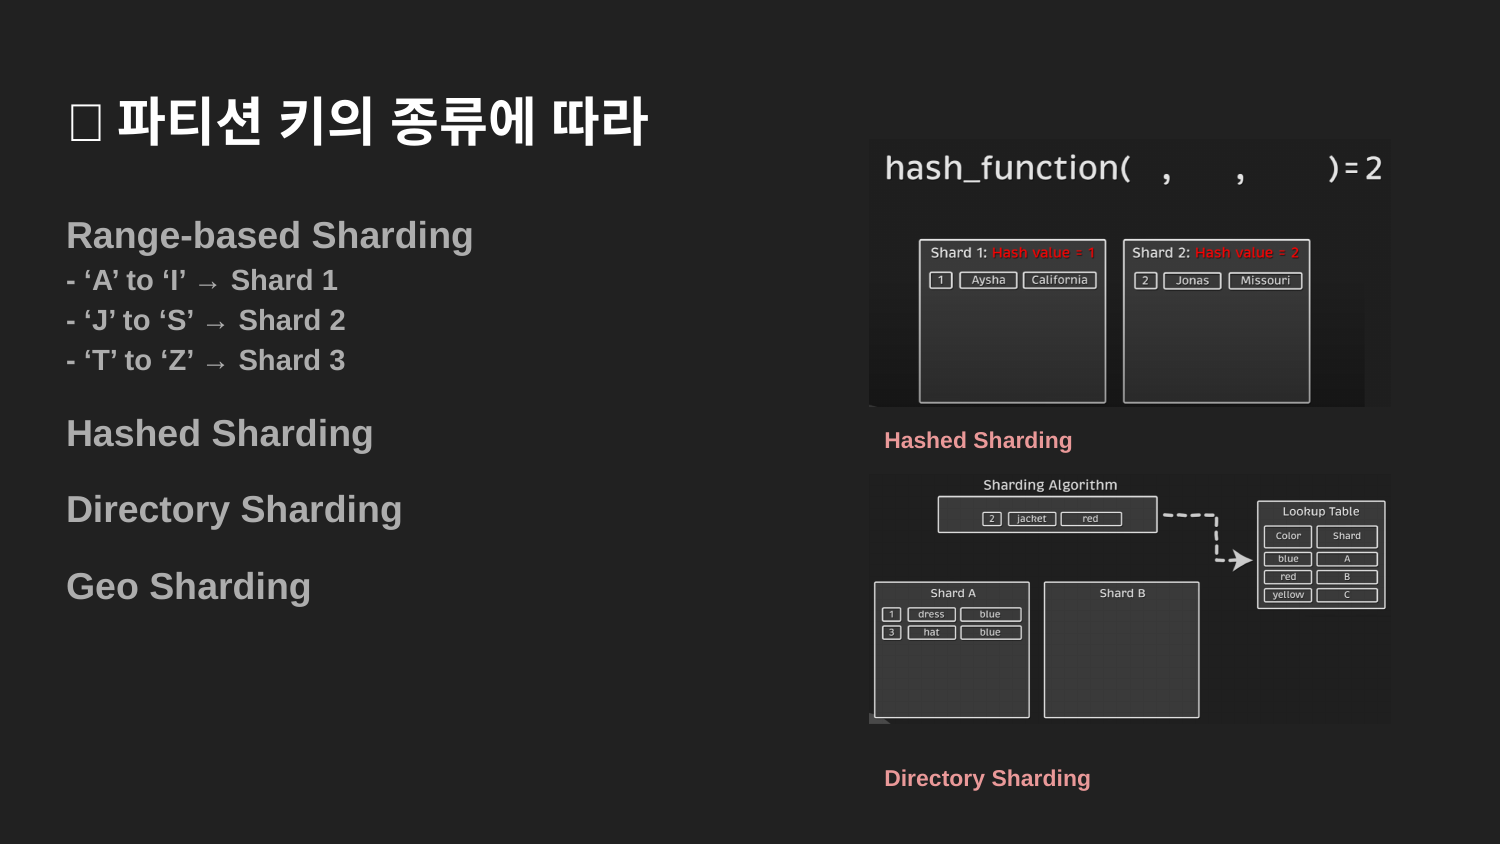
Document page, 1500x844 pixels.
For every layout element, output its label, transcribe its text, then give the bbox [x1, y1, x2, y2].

title 🚩파티션 키의 종류에 따라 [51, 72, 1449, 167]
picture [869, 139, 1391, 407]
picture [869, 474, 1391, 724]
text_box Directory Sharding [869, 749, 1462, 805]
list Range-based Sharding - ‘A’ to ‘I’ → Shard 1 - ‘J’ to ‘S’ → Shard 2 - ‘T’ to ‘Z’ → Shard 3 Hashed Sharding Directory Sharding Geo Sharding [51, 189, 1449, 750]
text_box Hashed Sharding [869, 411, 1462, 467]
